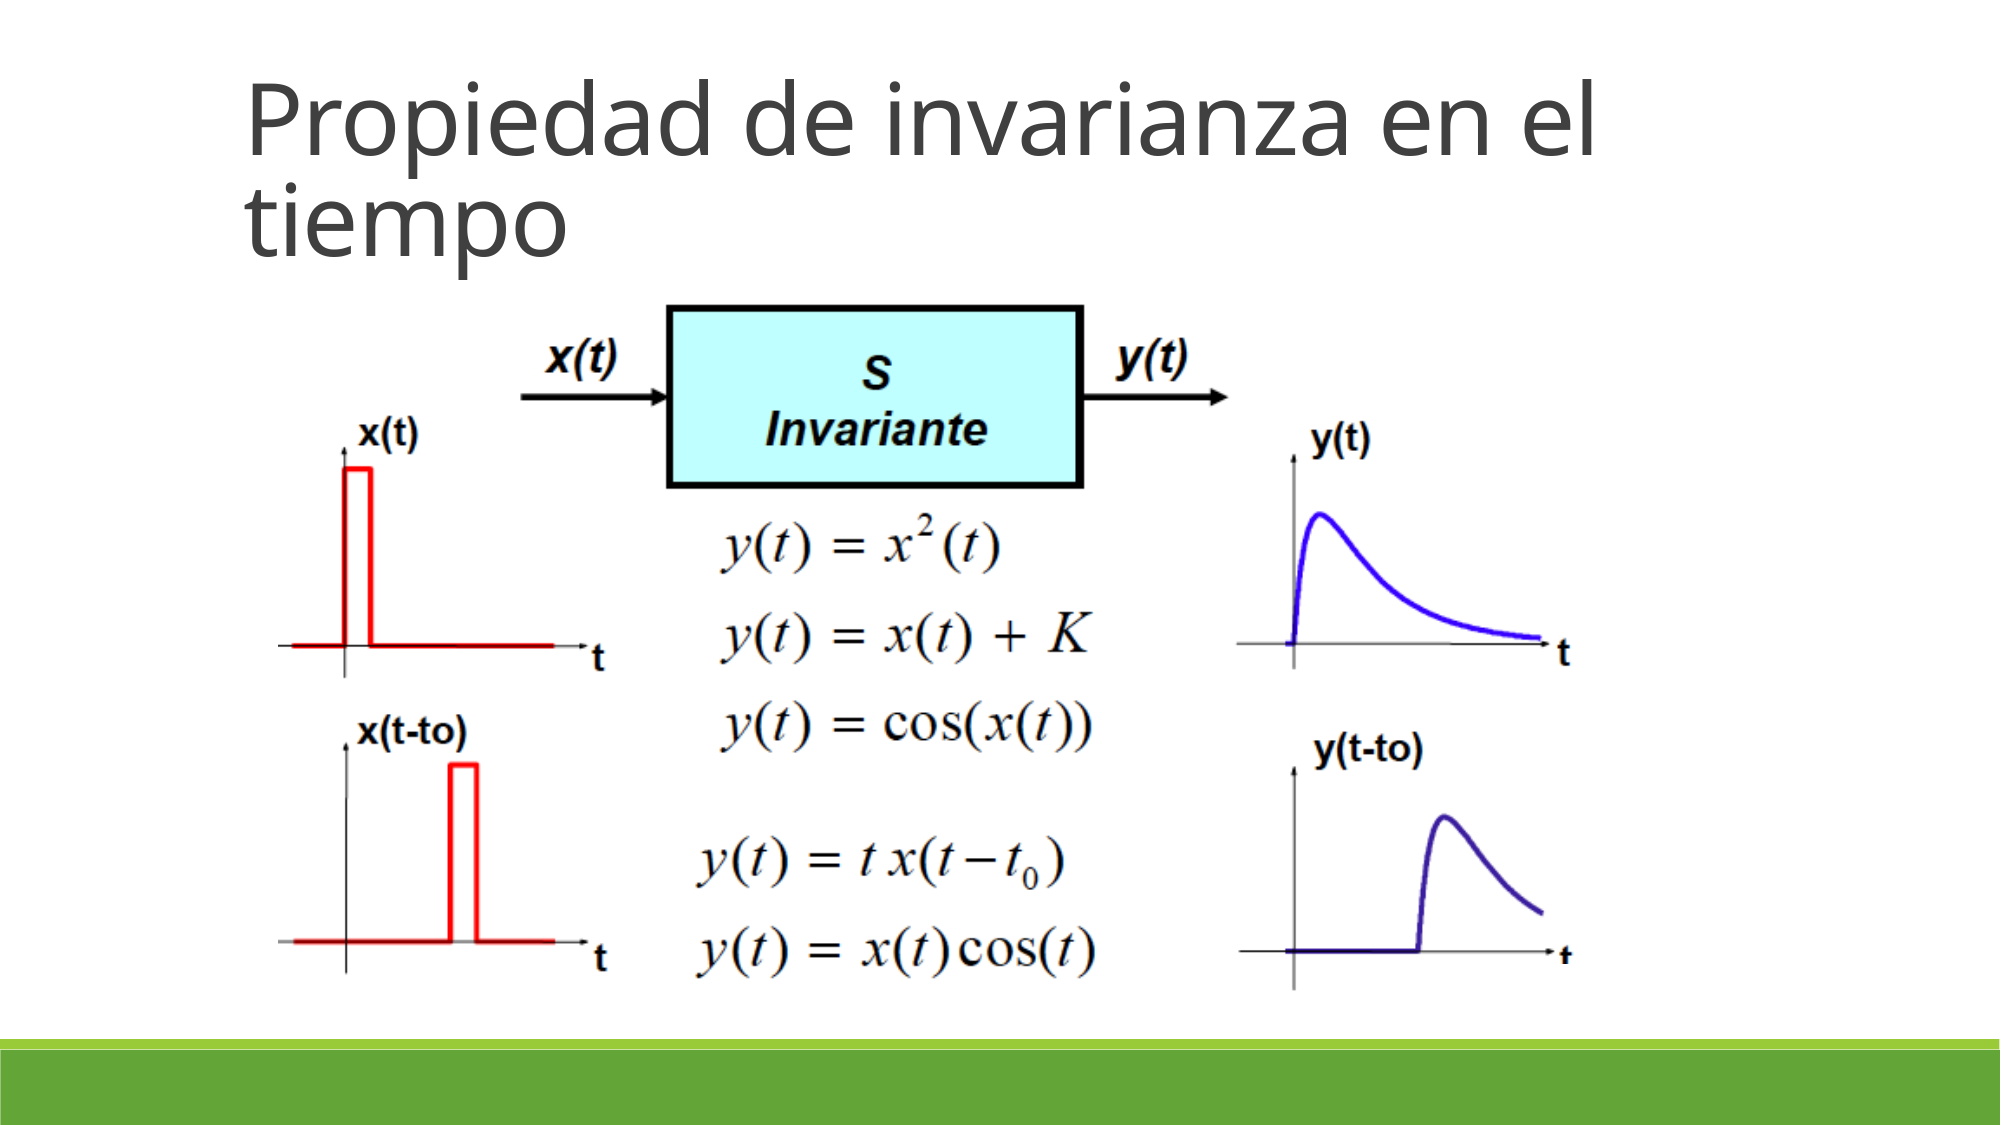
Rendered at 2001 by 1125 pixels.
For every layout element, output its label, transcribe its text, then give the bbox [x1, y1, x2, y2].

picture [277, 299, 1610, 1034]
title Propiedad de invarianza en el tiempo [228, 47, 1879, 285]
